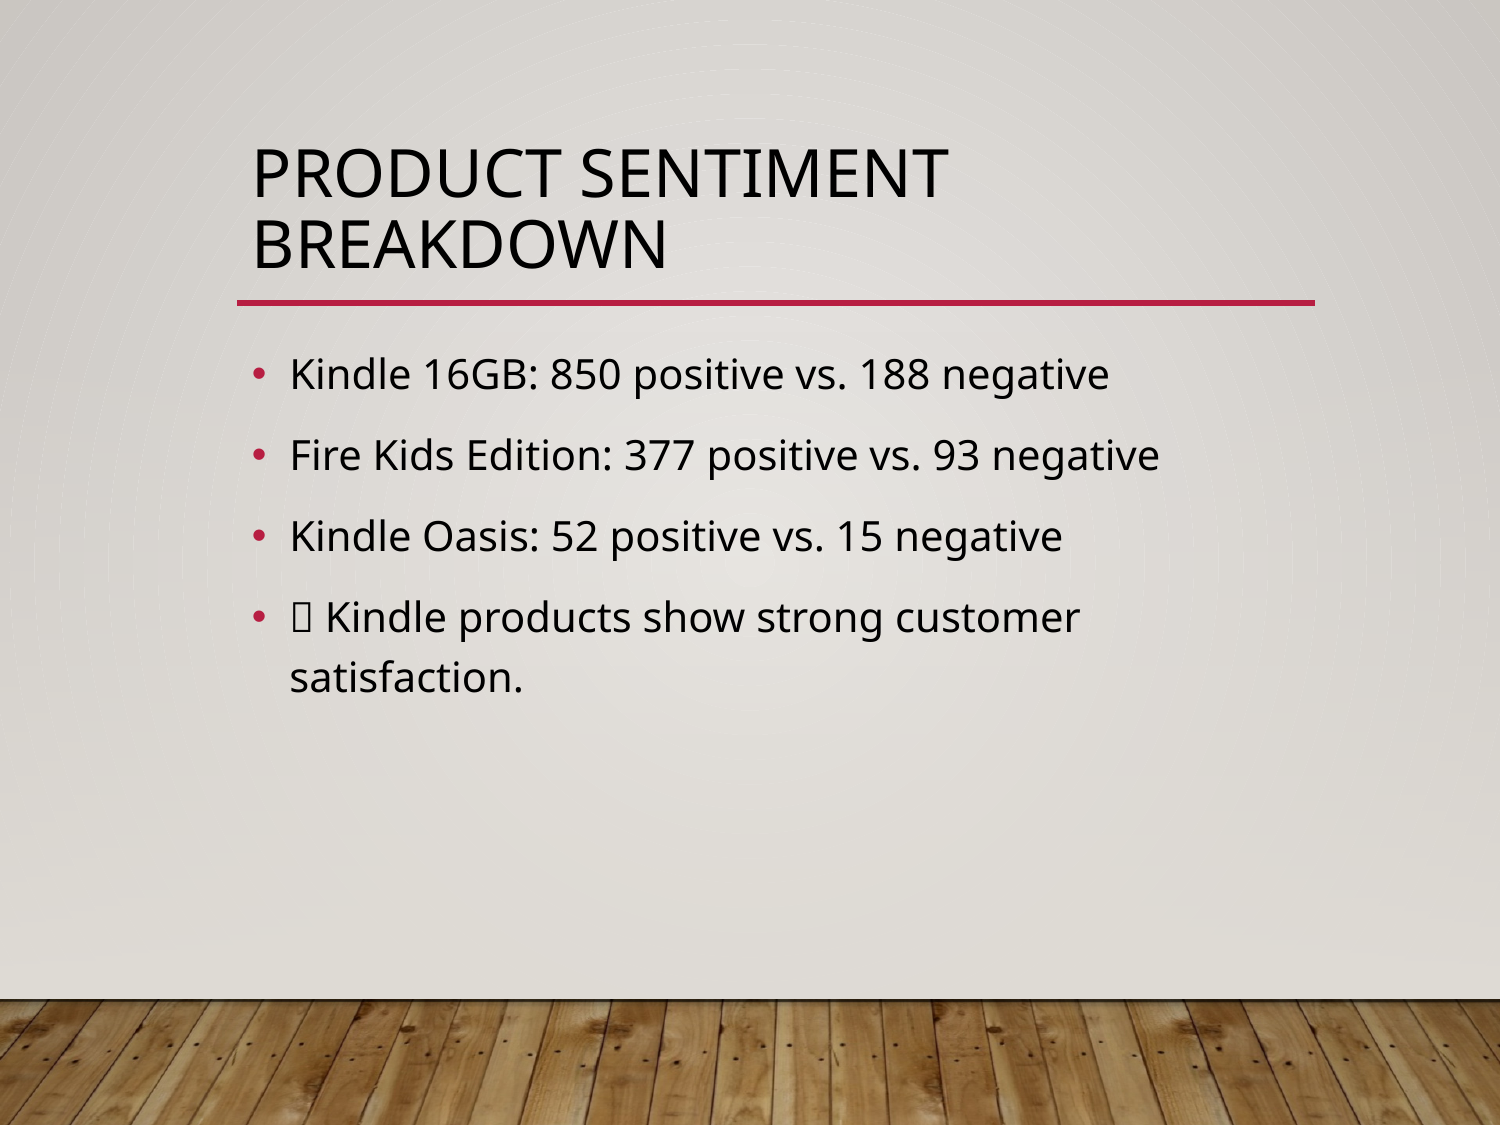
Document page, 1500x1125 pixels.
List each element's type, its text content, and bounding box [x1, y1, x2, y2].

title Product Sentiment Breakdown [236, 131, 1315, 305]
list Kindle 16GB: 850 positive vs. 188 negative Fire Kids Edition: 377 positive vs. 93 negative Kindle Oasis: 52 positive vs. 15 negative ✅ Kindle products show strong customer satisfaction. [236, 330, 1315, 897]
picture [0, 999, 1500, 1125]
